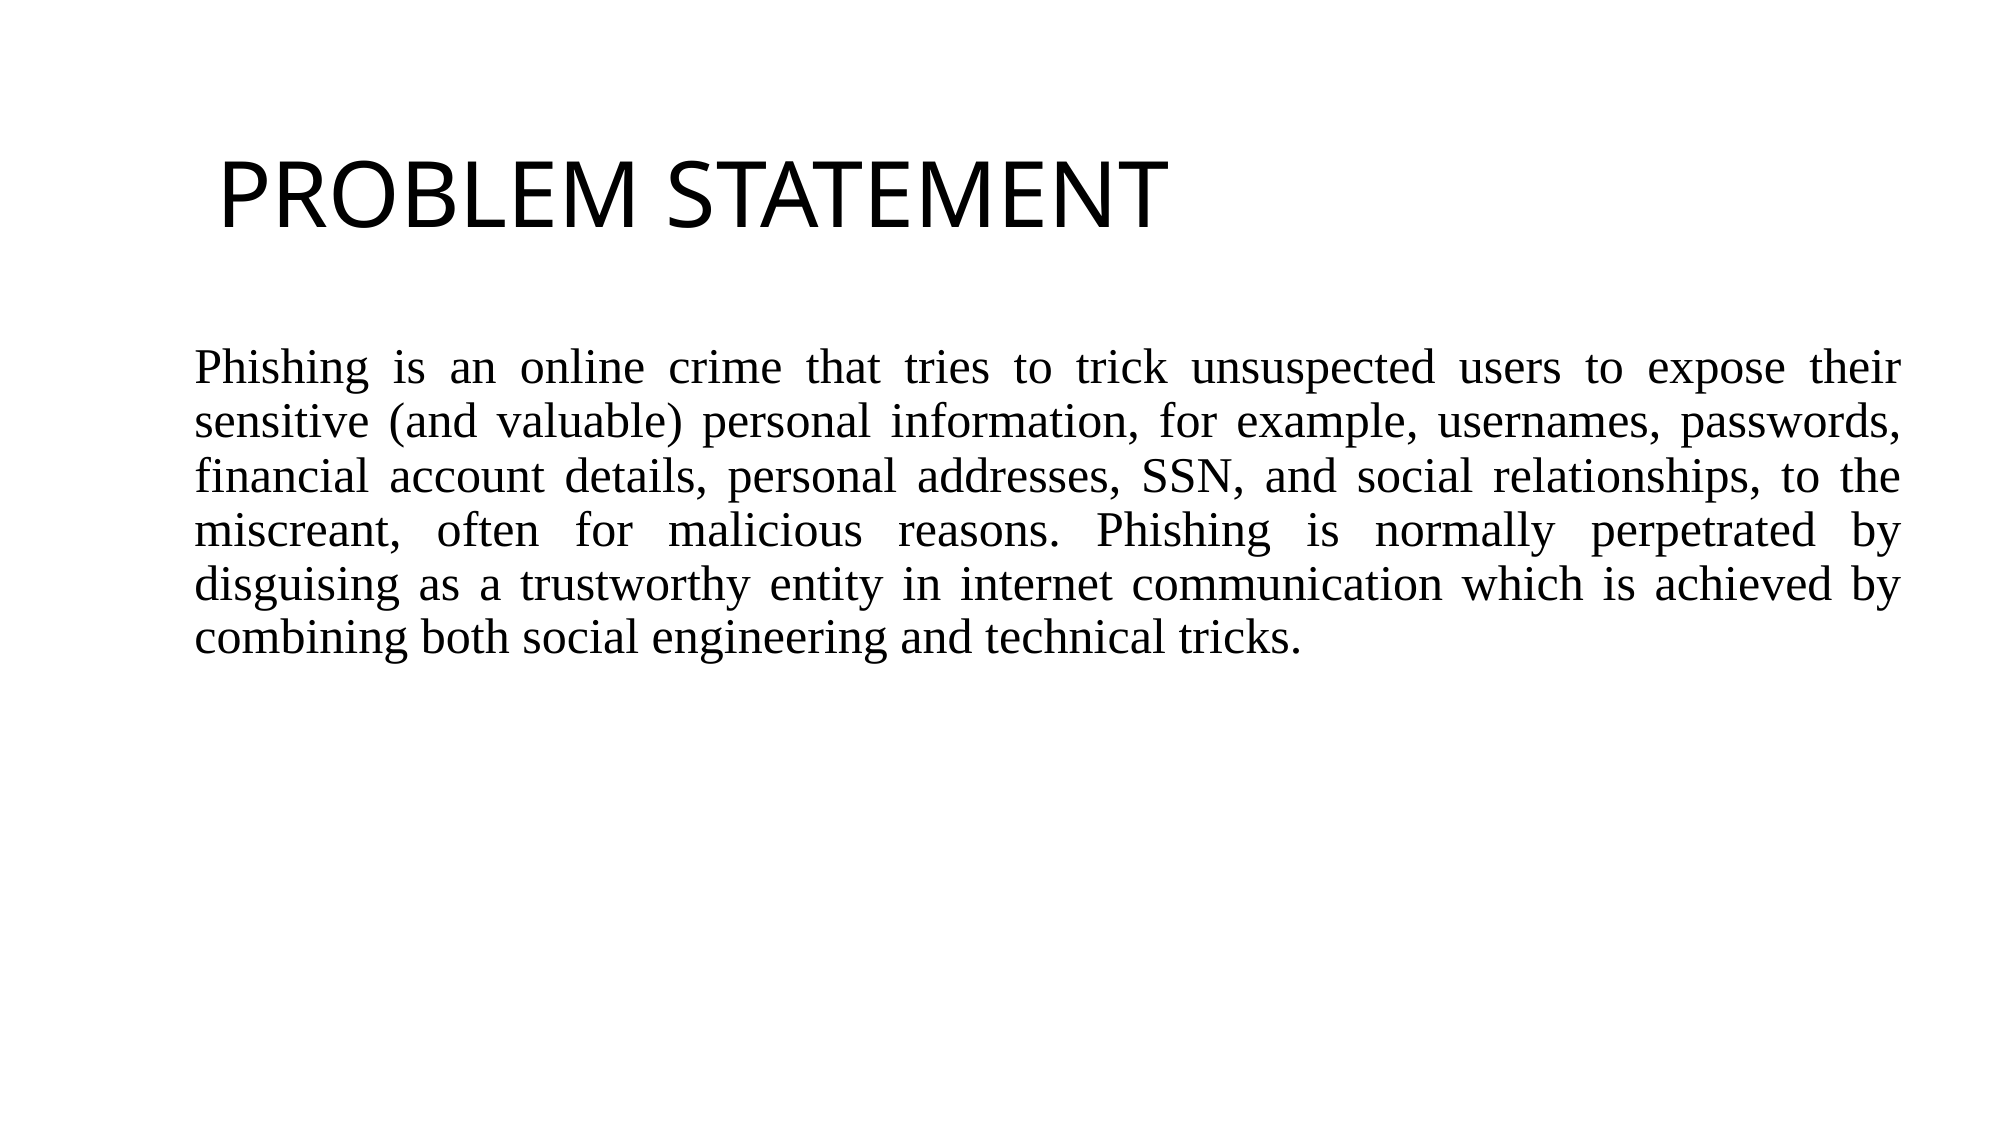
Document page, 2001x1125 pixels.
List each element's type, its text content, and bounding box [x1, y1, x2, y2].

title PROBLEM STATEMENT [201, 89, 1612, 306]
list Phishing is an online crime that tries to trick unsuspected users to expose their sensitive (and valuable) personal information, for example, usernames, passwords, financial account details, personal addresses, SSN, and social relationships, to the miscreant, often for malicious reasons. Phishing is normally perpetrated by disguising as a trustworthy entity in internet communication which is achieved by combining both social engineering and technical tricks. [179, 333, 1918, 895]
